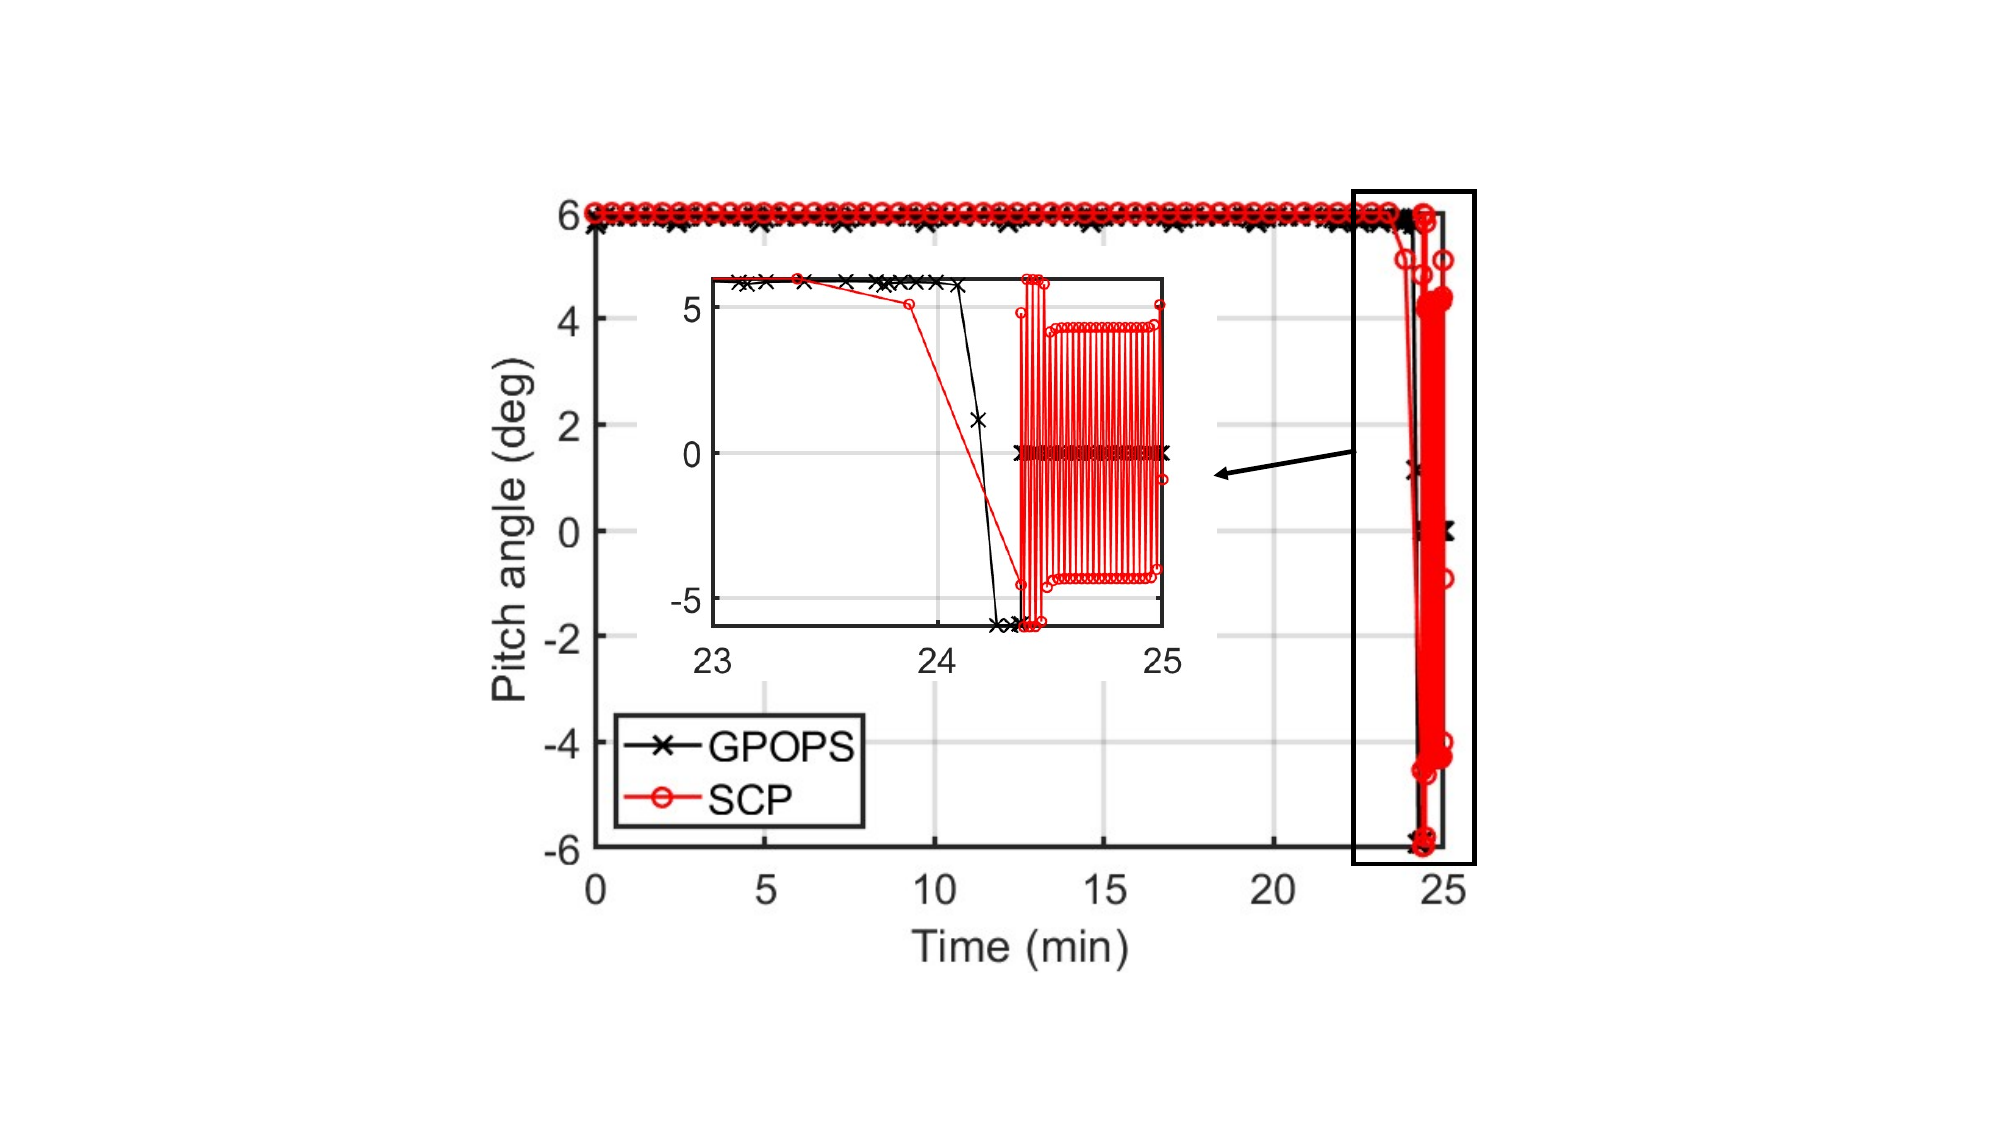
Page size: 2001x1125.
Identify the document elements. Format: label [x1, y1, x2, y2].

text_box [453, 152, 1547, 973]
